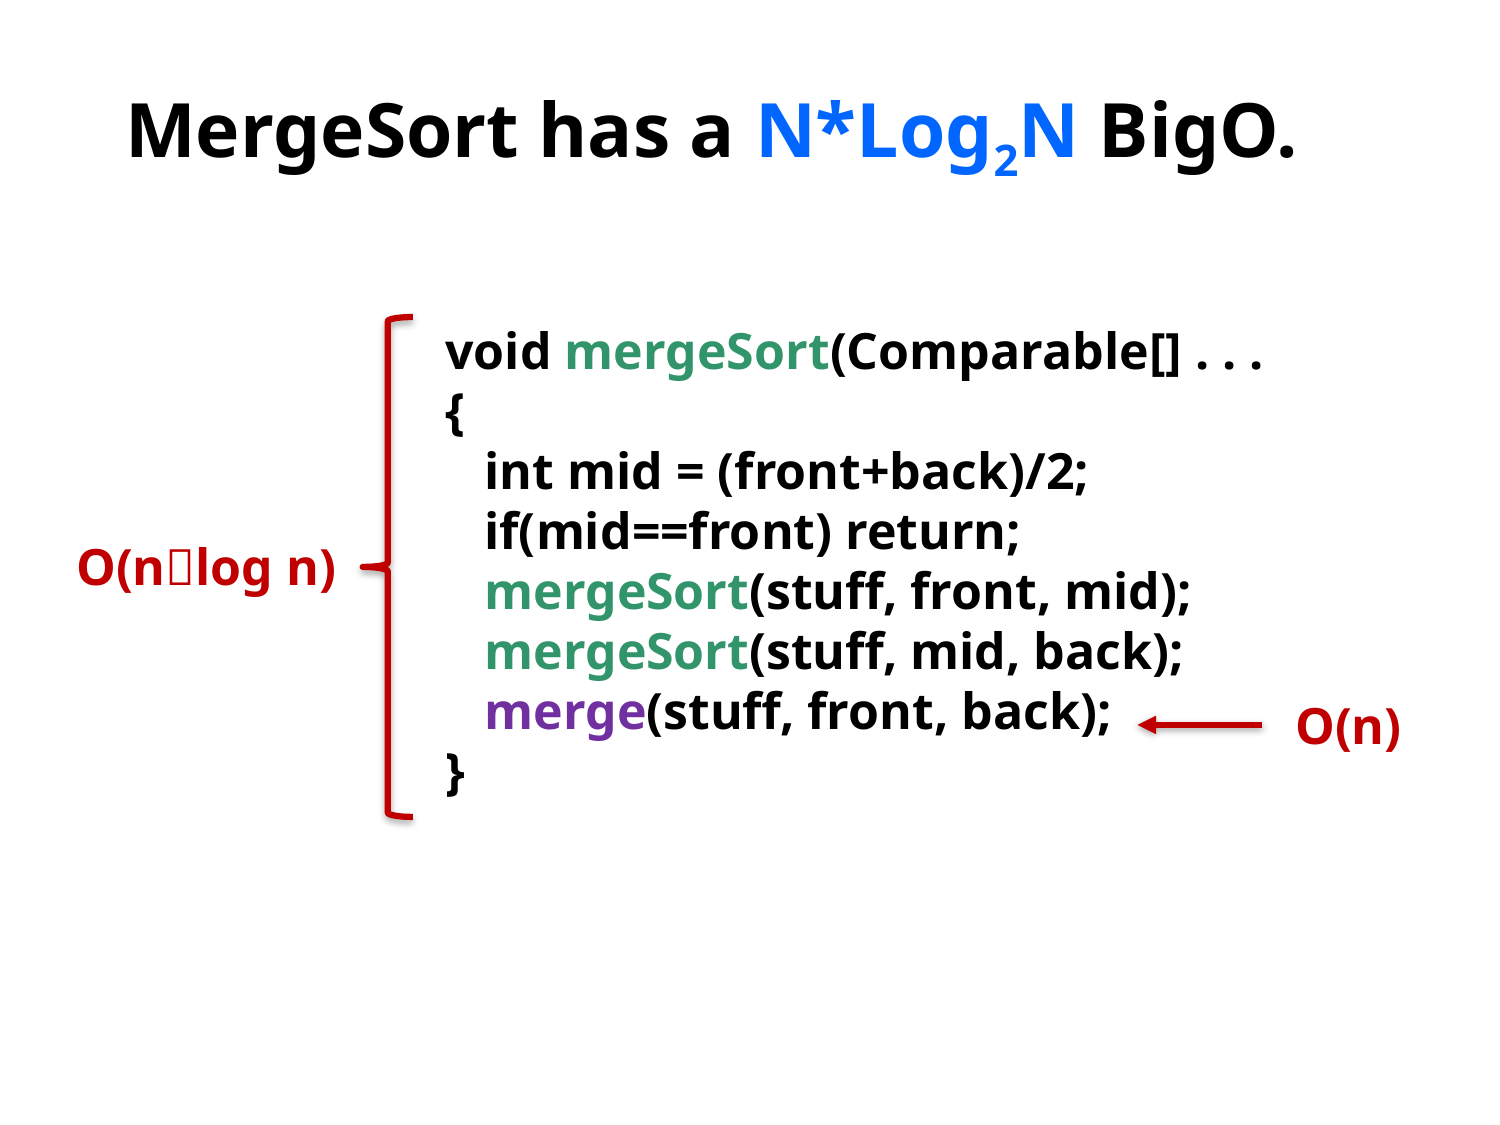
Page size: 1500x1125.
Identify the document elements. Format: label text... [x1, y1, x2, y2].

text_box MergeSort has a N*Log2N BigO. [75, 74, 1388, 193]
text_box O(nlog n) [61, 528, 352, 603]
text_box O(n) [1280, 687, 1417, 762]
text_box [359, 313, 413, 821]
text_box void mergeSort(Comparable[] . . . { int mid = (front+back)/2; if(mid==front) return; mergeSort(stuff, front, mid); mergeSort(stuff, mid, back); merge(stuff, front, back); } [430, 312, 1279, 808]
